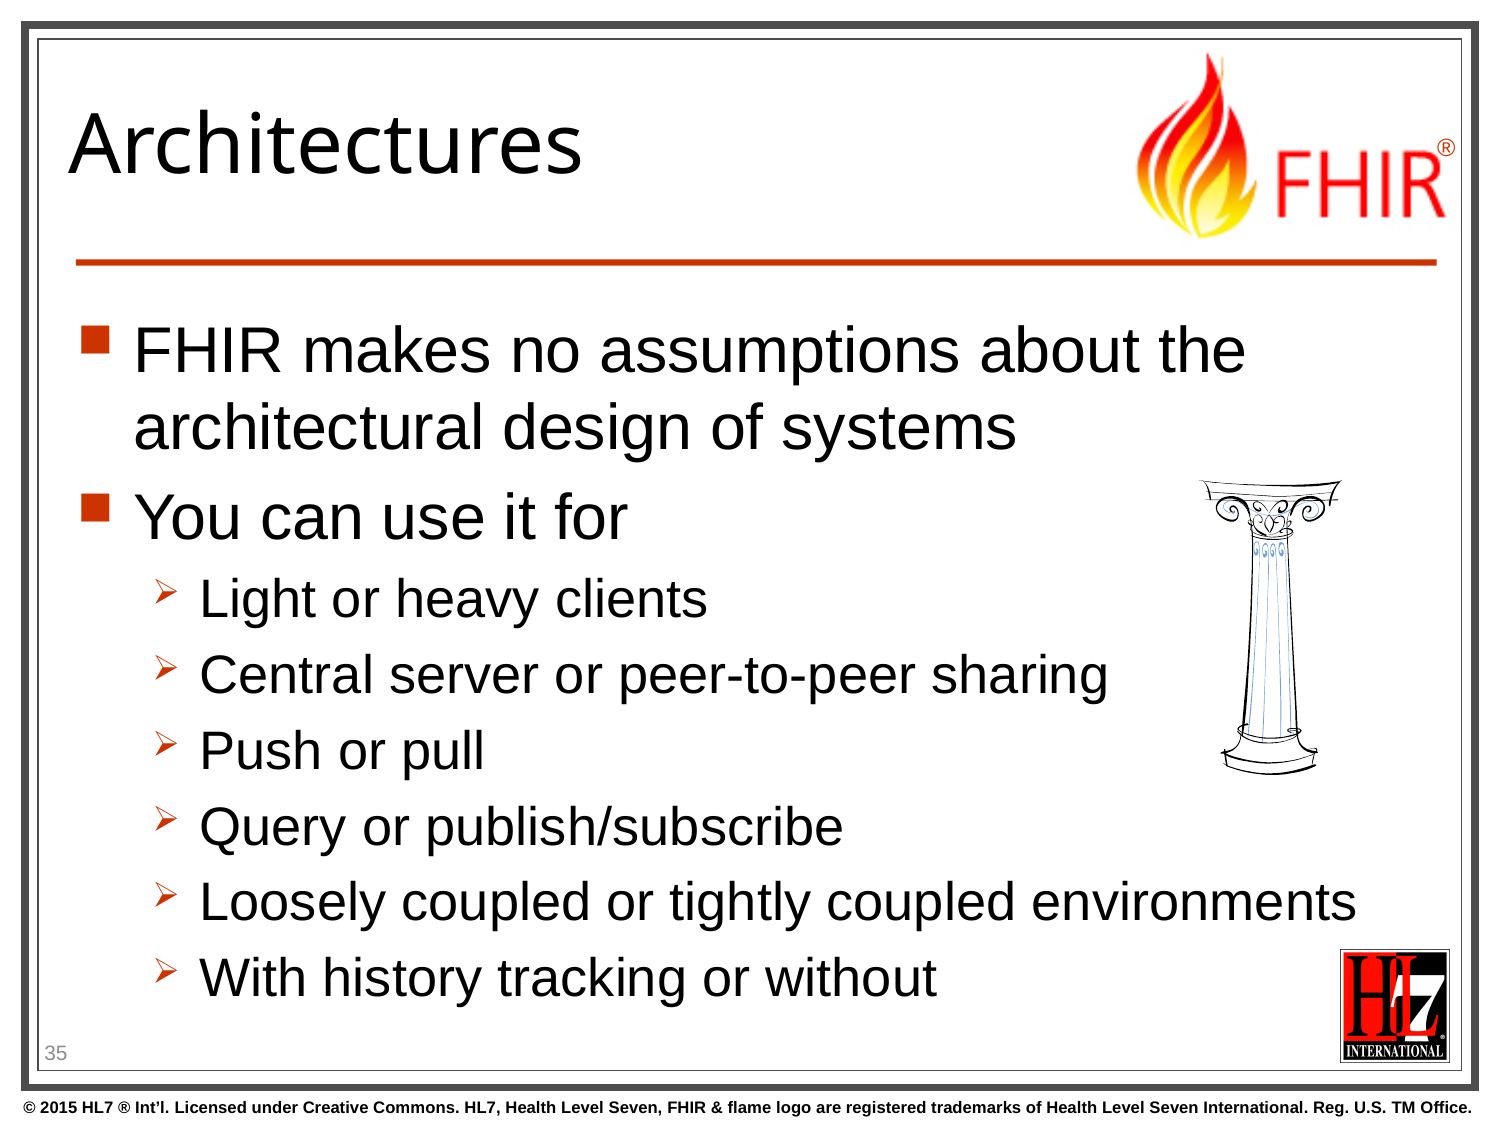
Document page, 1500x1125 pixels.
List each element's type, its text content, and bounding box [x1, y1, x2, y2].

slide_number 35 [29, 1034, 148, 1071]
picture [1340, 949, 1450, 1063]
picture [1198, 479, 1343, 776]
list FHIR makes no assumptions about the architectural design of systems You can use it for Light or heavy clients Central server or peer-to-peer sharing Push or pull Query or publish/subscribe Loosely coupled or tightly coupled environments With history tracking or without [62, 299, 1438, 1059]
title Architectures [53, 54, 1128, 244]
picture [1124, 42, 1458, 249]
